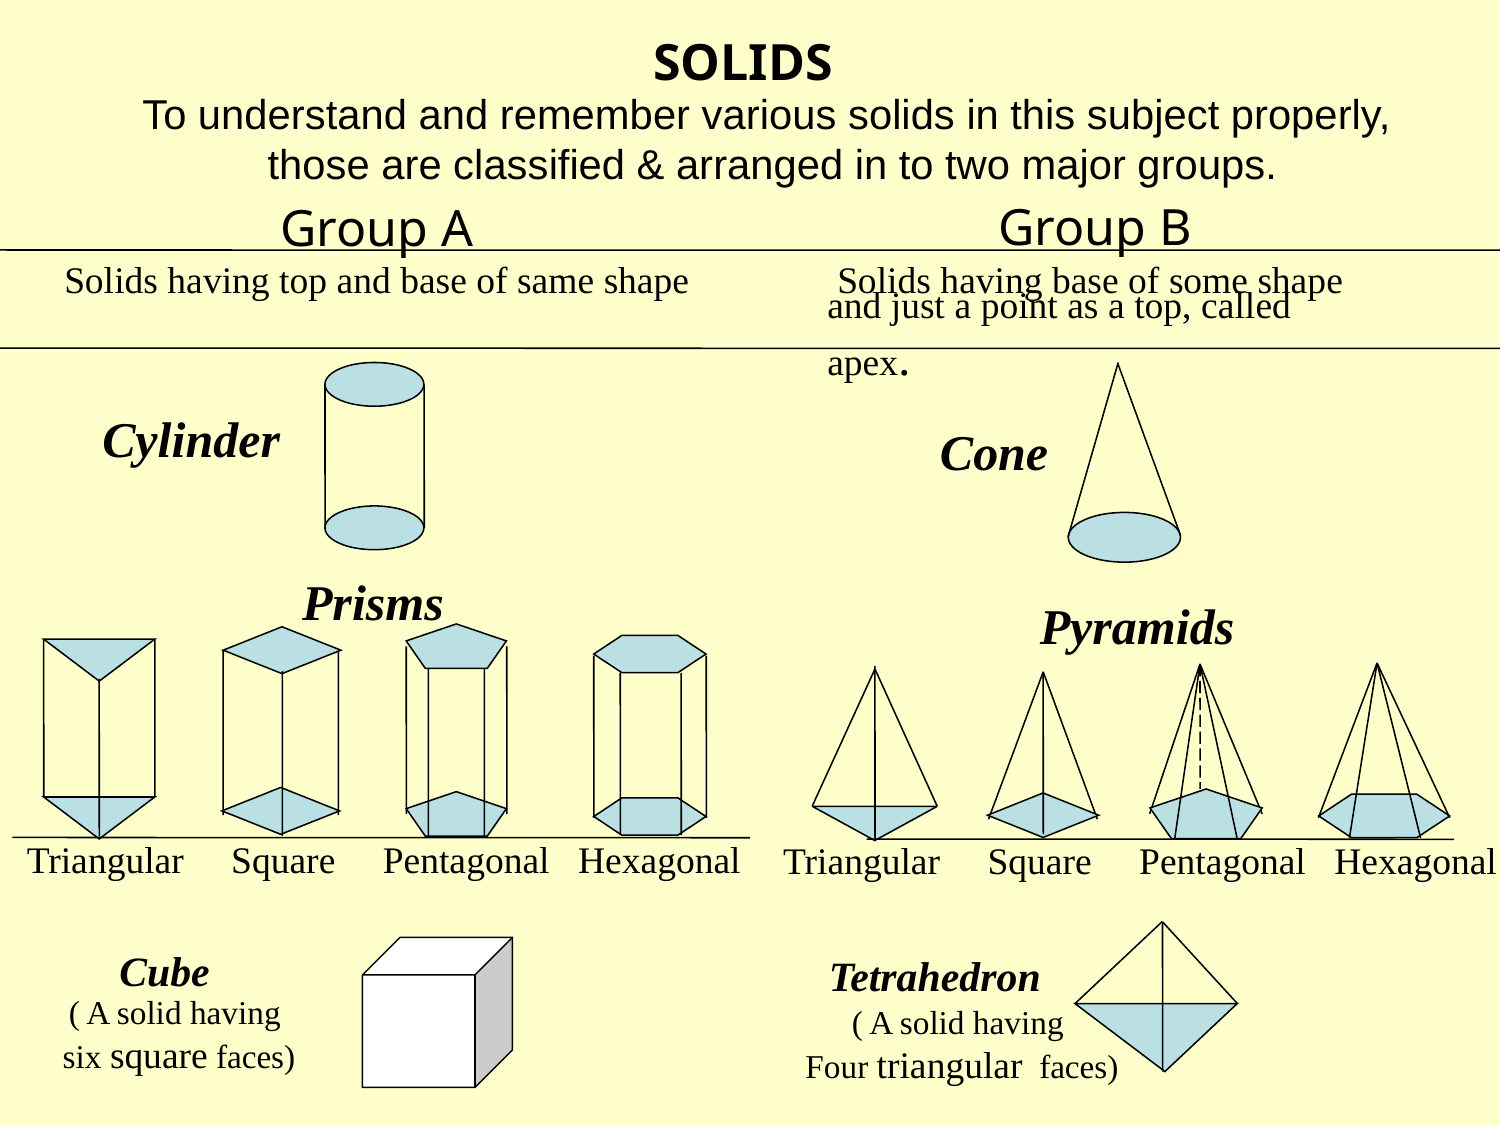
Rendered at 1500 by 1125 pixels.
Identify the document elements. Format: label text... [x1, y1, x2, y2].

text_box Group A Solids having top and base of same shape [49, 188, 705, 309]
text_box ( A solid having six square faces) [47, 983, 311, 1085]
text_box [1074, 921, 1238, 1072]
text_box Triangular Square Pentagonal Hexagonal [768, 829, 1500, 890]
text_box Pyramids [1025, 586, 1250, 663]
text_box Cube [104, 937, 225, 983]
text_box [1318, 662, 1450, 838]
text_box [1068, 394, 1181, 563]
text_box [987, 671, 1099, 838]
text_box Triangular Square Pentagonal Hexagonal [12, 828, 757, 890]
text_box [812, 188, 1398, 394]
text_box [1149, 664, 1263, 839]
text_box Prisms [287, 562, 459, 638]
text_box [43, 639, 155, 839]
text_box Cone [925, 412, 1064, 488]
text_box [475, 939, 512, 1087]
text_box To understand and remember various solids in this subject properly, those are classified & arranged in to two major groups. [127, 80, 1418, 197]
text_box Cylinder [87, 399, 296, 476]
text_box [812, 665, 938, 841]
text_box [406, 623, 507, 837]
text_box [362, 937, 513, 1088]
text_box SOLIDS [638, 23, 848, 80]
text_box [221, 626, 342, 836]
text_box Tetrahedron [813, 942, 1056, 993]
text_box LYING ON V.P On one generator. [363, 938, 511, 974]
text_box ( A solid having Four triangular faces) [790, 993, 1134, 1094]
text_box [324, 362, 424, 550]
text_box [593, 635, 706, 836]
